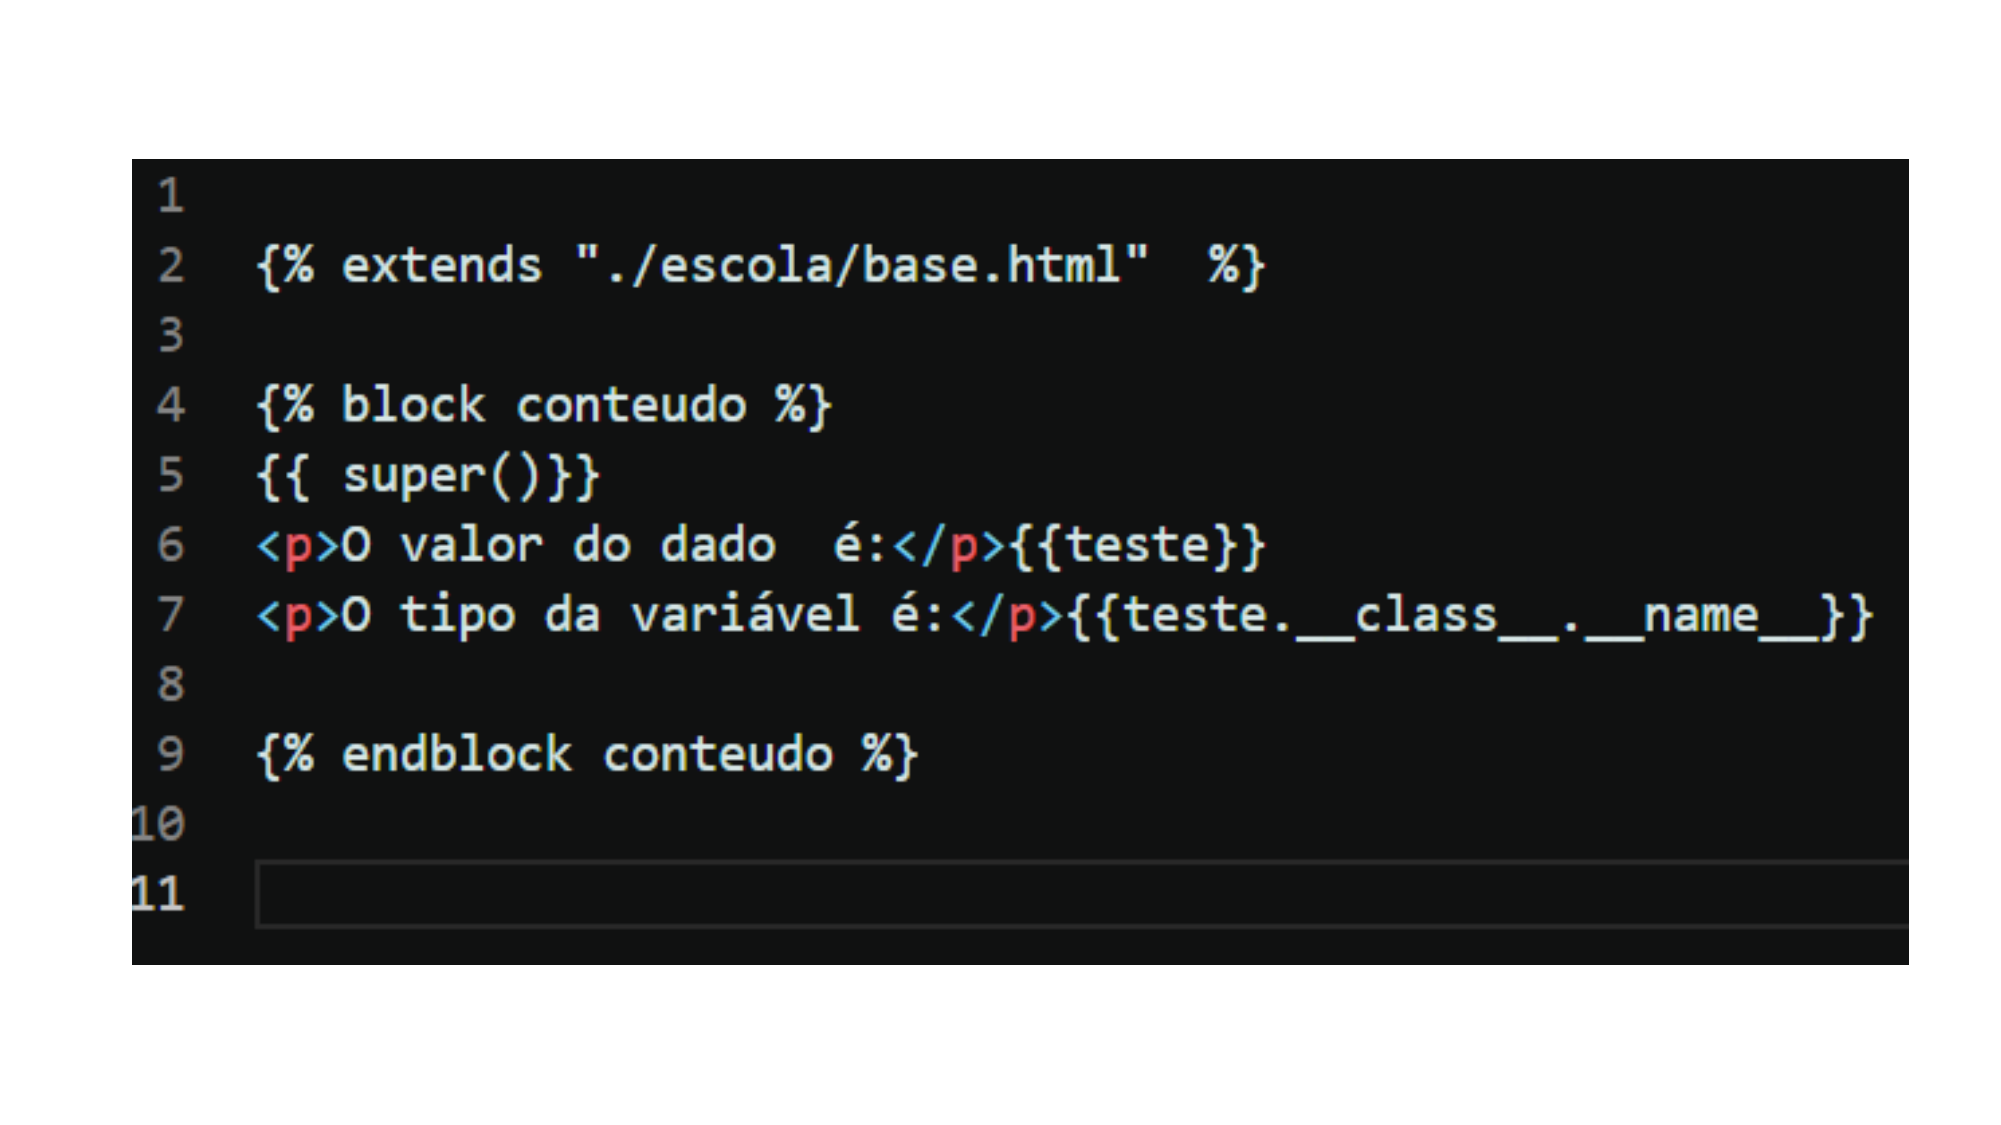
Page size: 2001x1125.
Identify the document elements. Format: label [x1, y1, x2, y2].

picture [131, 159, 1909, 966]
